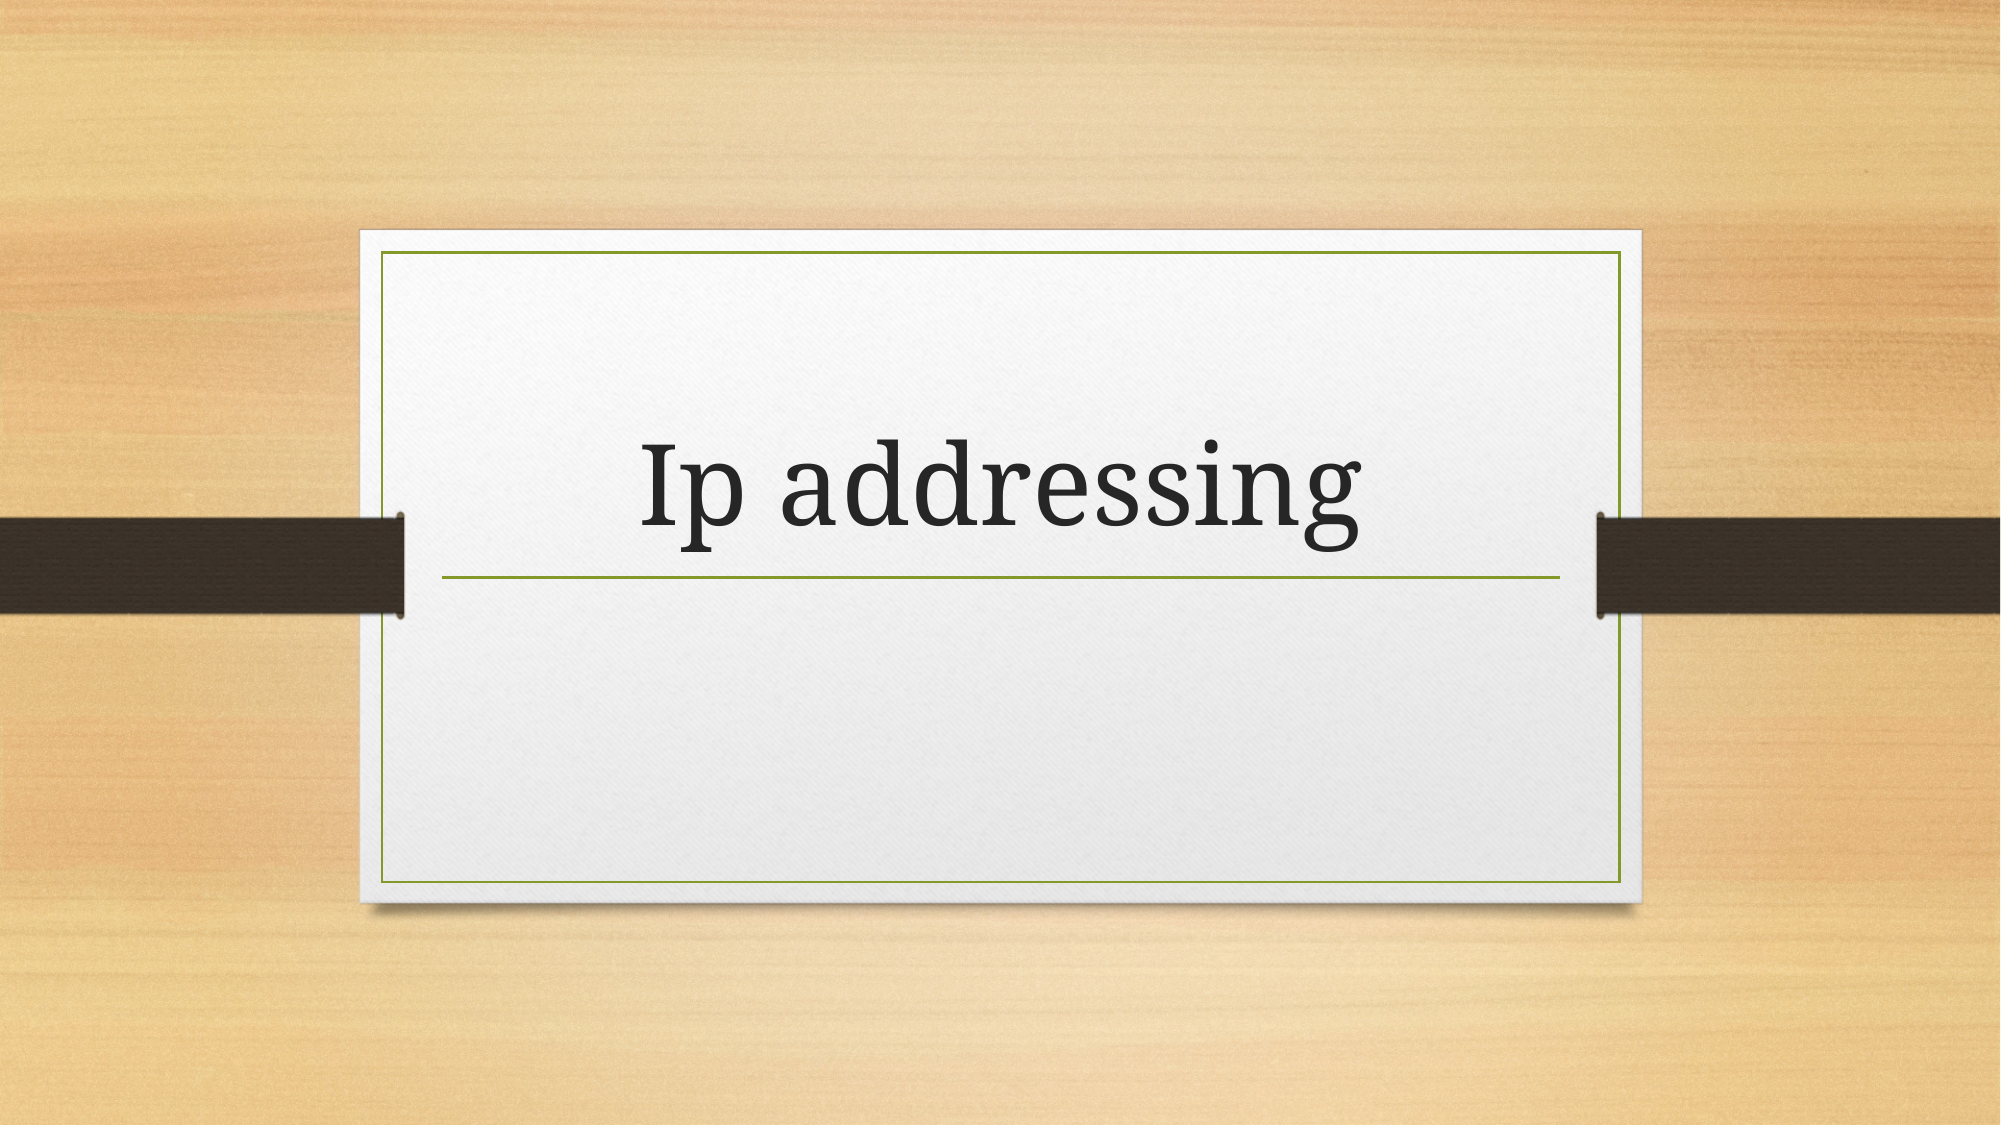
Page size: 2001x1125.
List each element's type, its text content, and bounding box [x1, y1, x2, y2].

title Ip addressing [441, 306, 1560, 556]
picture [0, 0, 2001, 1125]
